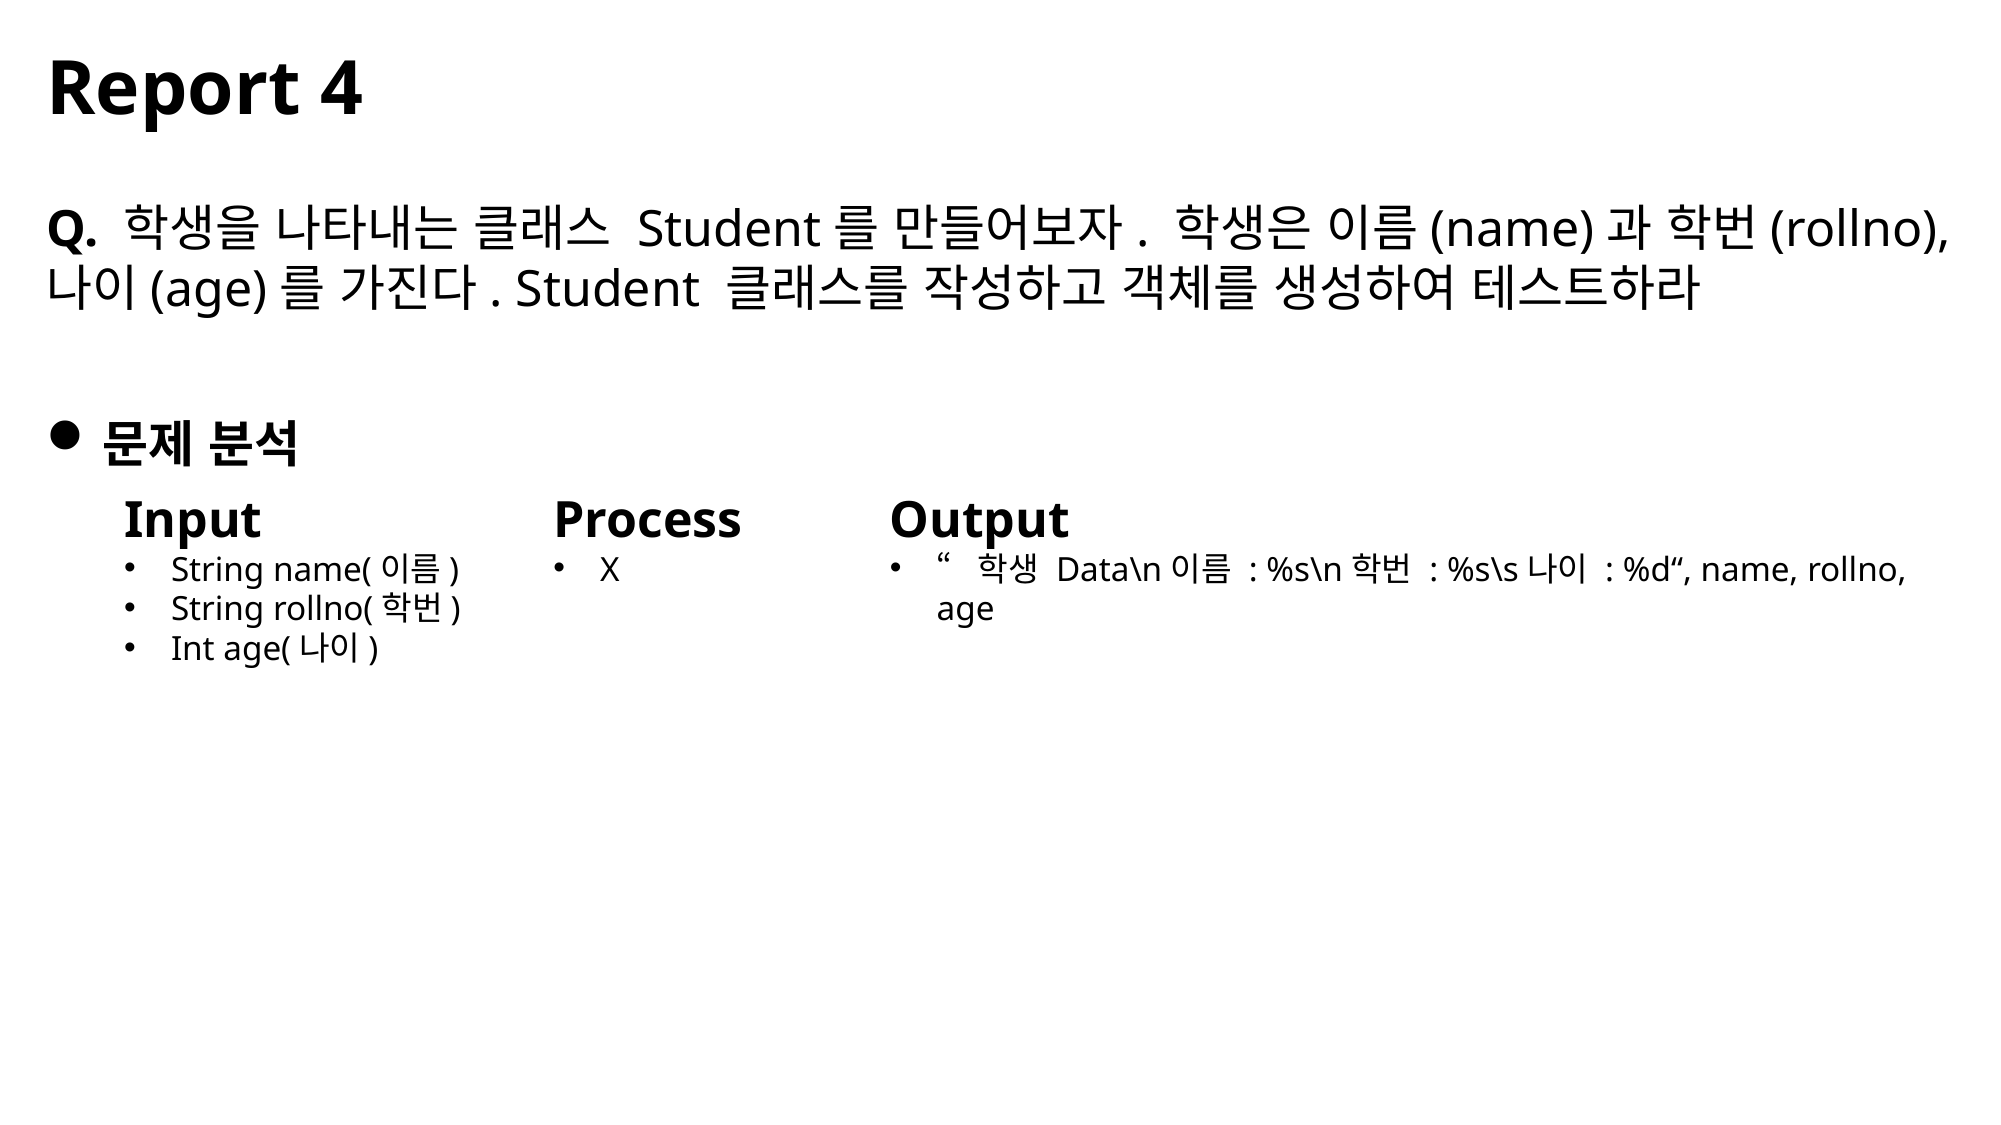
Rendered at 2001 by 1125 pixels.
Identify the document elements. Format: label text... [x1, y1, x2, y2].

text_box 문제 분석 [31, 404, 354, 480]
text_box Input String name(이름) String rollno(학번) Int age(나이) [109, 480, 548, 675]
text_box Output “학생 Data\n이름 : %s\n학번 : %s\s나이 : %d“, name, rollno, age [875, 480, 1985, 635]
text_box Report 4 [31, 32, 675, 138]
text_box Q. 학생을 나타내는 클래스 Student를 만들어보자. 학생은 이름(name)과 학번(rollno), 나이(age)를 가진다. Student 클래스를 작성하고 객체를 생성하여 테스트하라 [31, 188, 2000, 324]
text_box Process X [538, 480, 875, 595]
